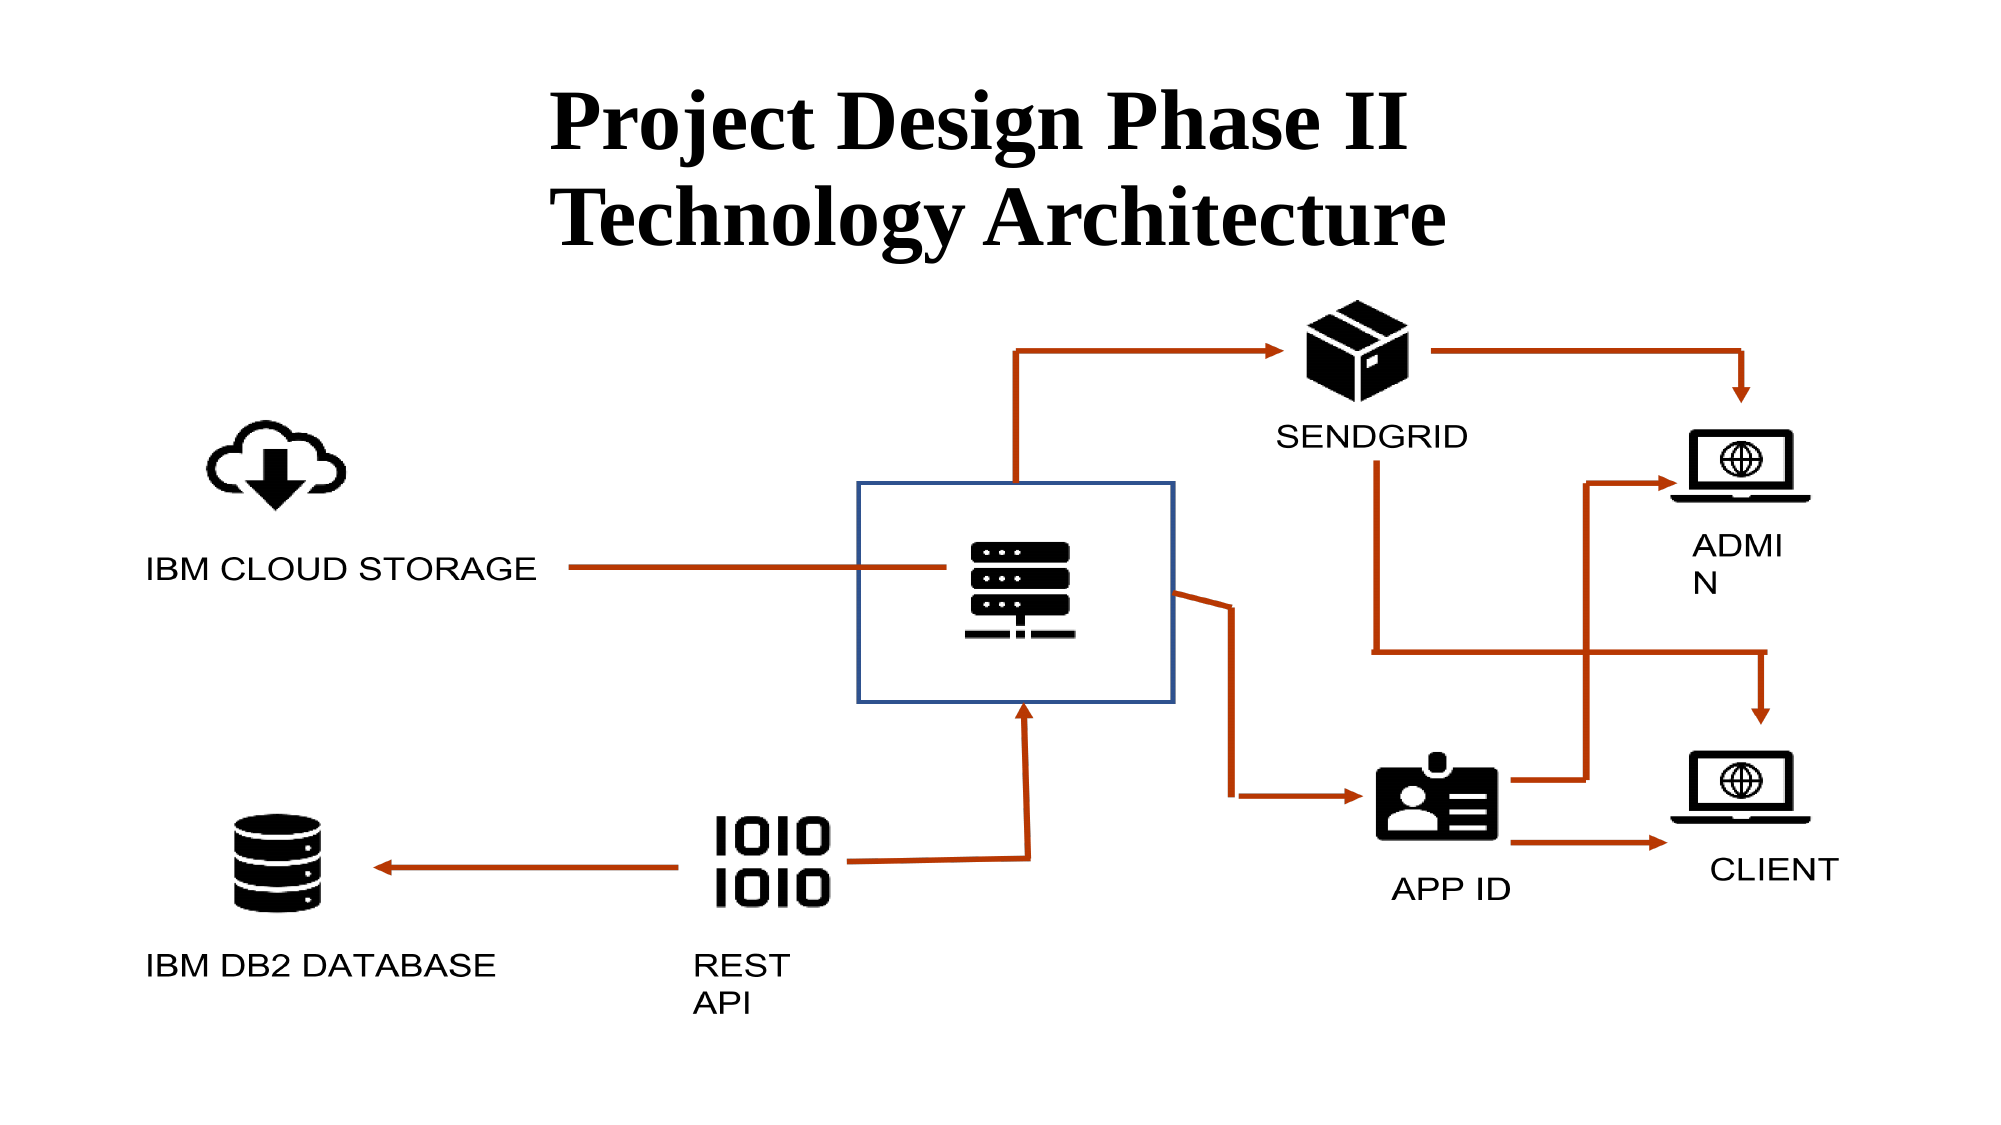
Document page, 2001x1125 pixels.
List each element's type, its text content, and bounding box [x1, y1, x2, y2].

title Project Design Phase II Technology Architecture [481, 59, 1471, 278]
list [147, 299, 1839, 1014]
